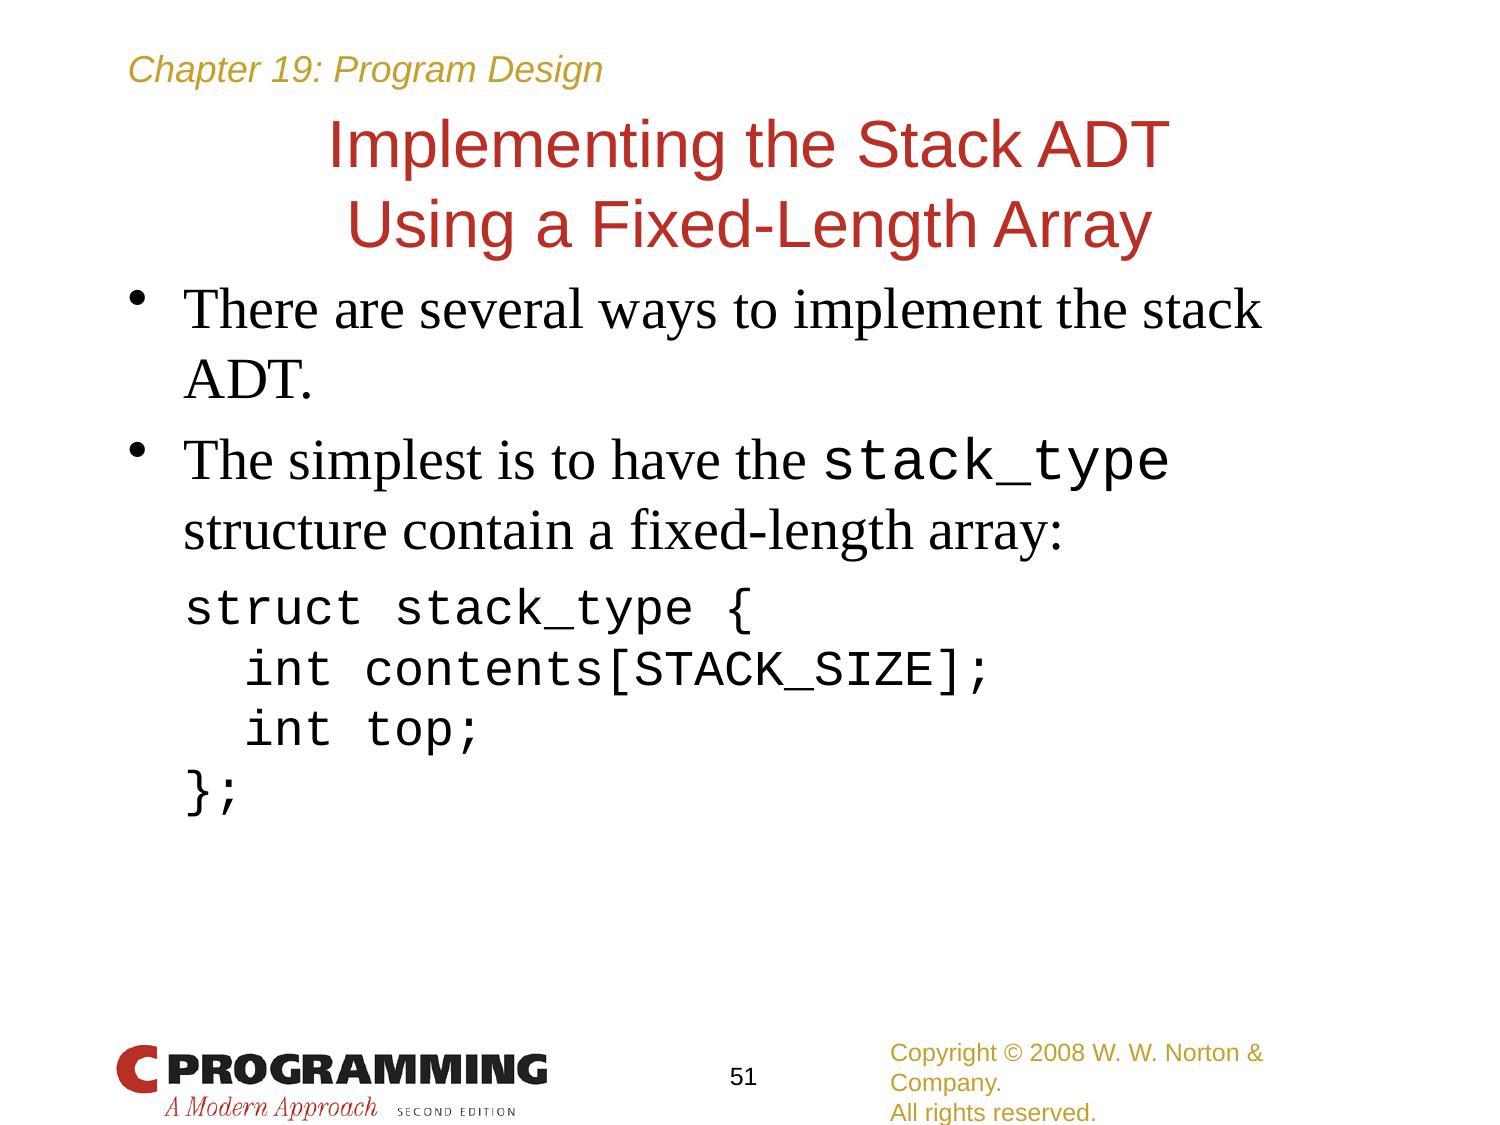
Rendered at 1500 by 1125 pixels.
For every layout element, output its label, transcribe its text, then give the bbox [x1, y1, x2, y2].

list There are several ways to implement the stack ADT. The simplest is to have the stack_type structure contain a fixed-length array: struct stack_type { int contents[STACK_SIZE]; int top; }; [112, 262, 1388, 1038]
picture [112, 1041, 550, 1123]
title Implementing the Stack ADT Using a Fixed-Length Array [112, 125, 1388, 238]
slide_number 51 [687, 1049, 801, 1101]
footer Copyright © 2008 W. W. Norton & Company. All rights reserved. [874, 1043, 1388, 1119]
